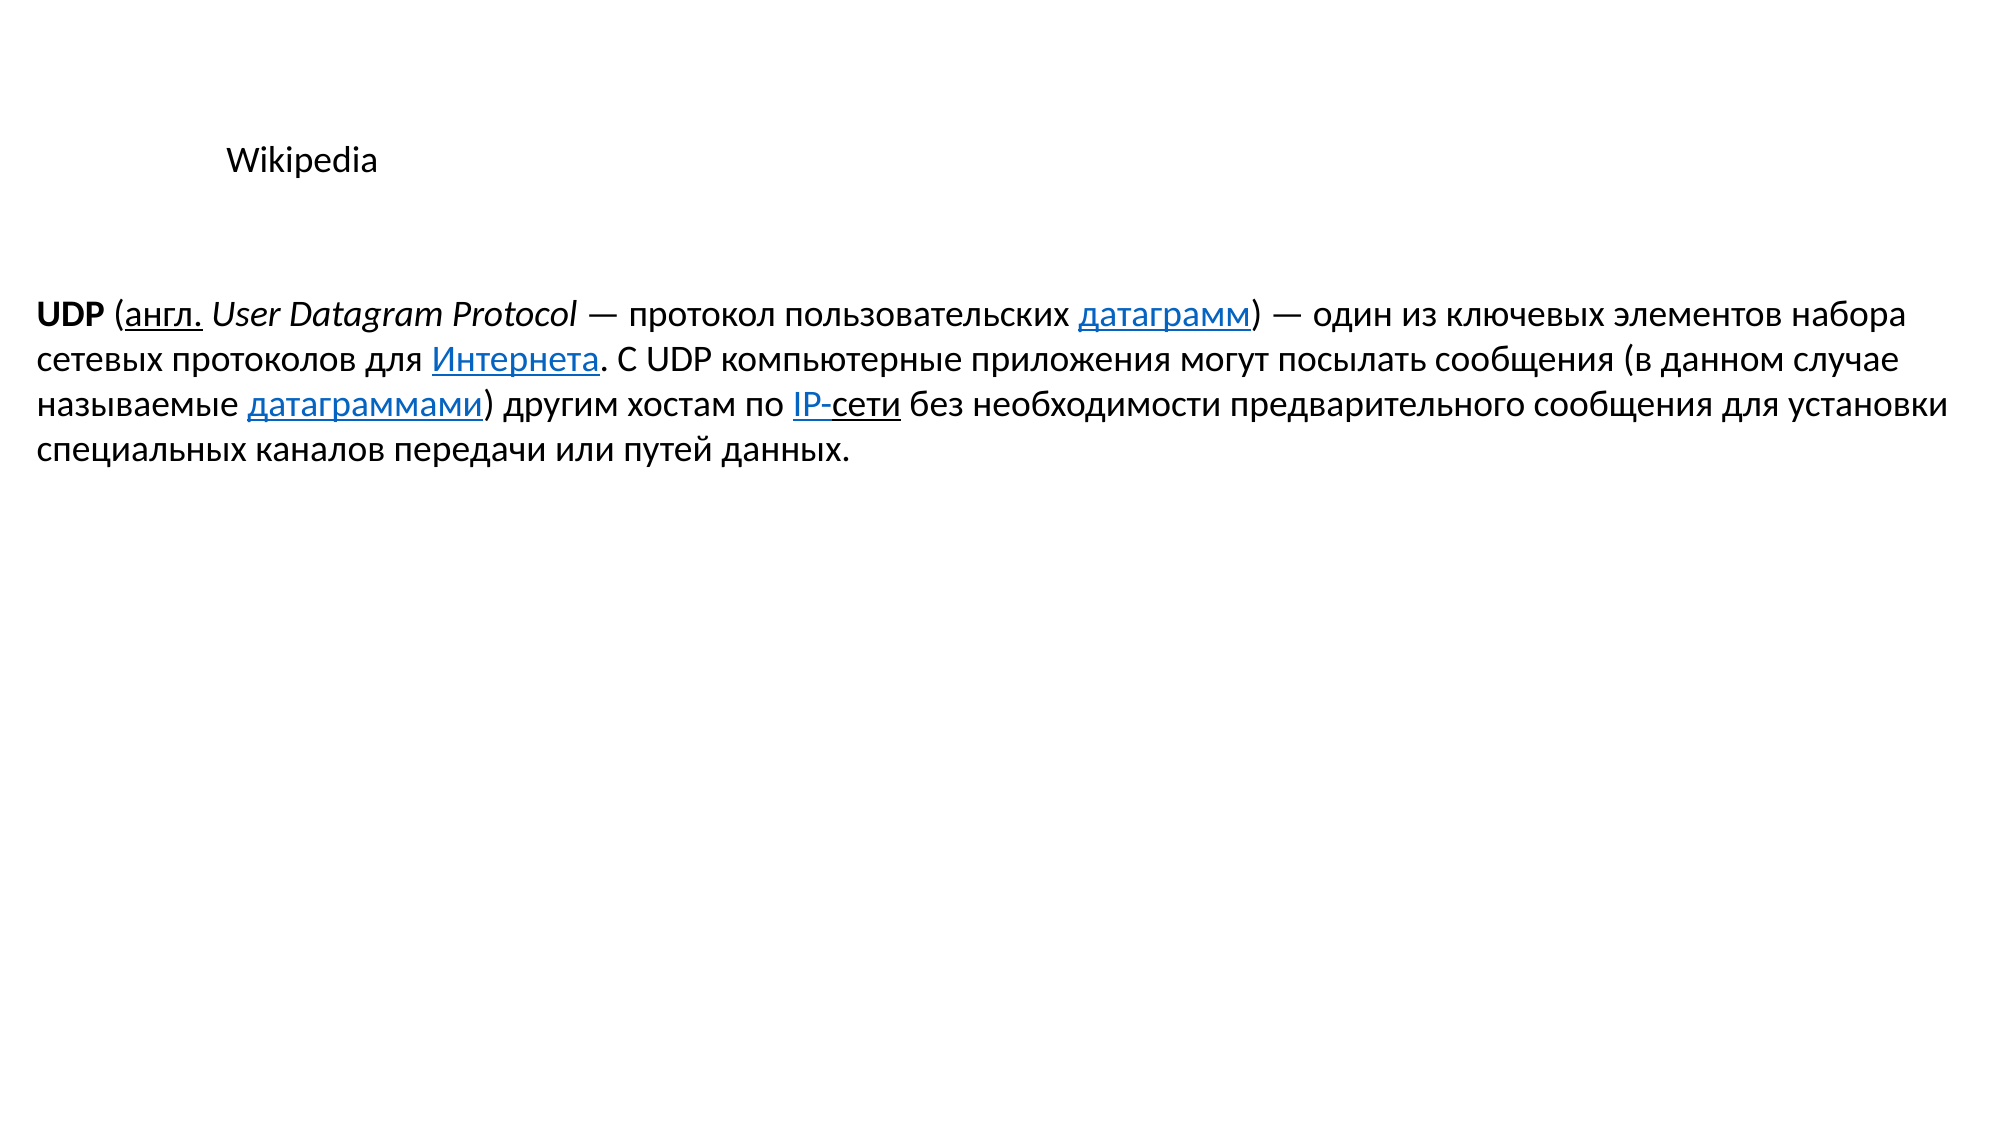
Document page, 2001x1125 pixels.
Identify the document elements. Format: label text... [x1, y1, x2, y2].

text_box UDP (англ. User Datagram Protocol — протокол пользовательских датаграмм) — один из ключевых элементов набора сетевых протоколов для Интернета. С UDP компьютерные приложения могут посылать сообщения (в данном случае называемые датаграммами) другим хостам по IP-сети без необходимости предварительного сообщения для установки специальных каналов передачи или путей данных. [21, 281, 1978, 477]
text_box Wikipedia [211, 127, 1702, 188]
